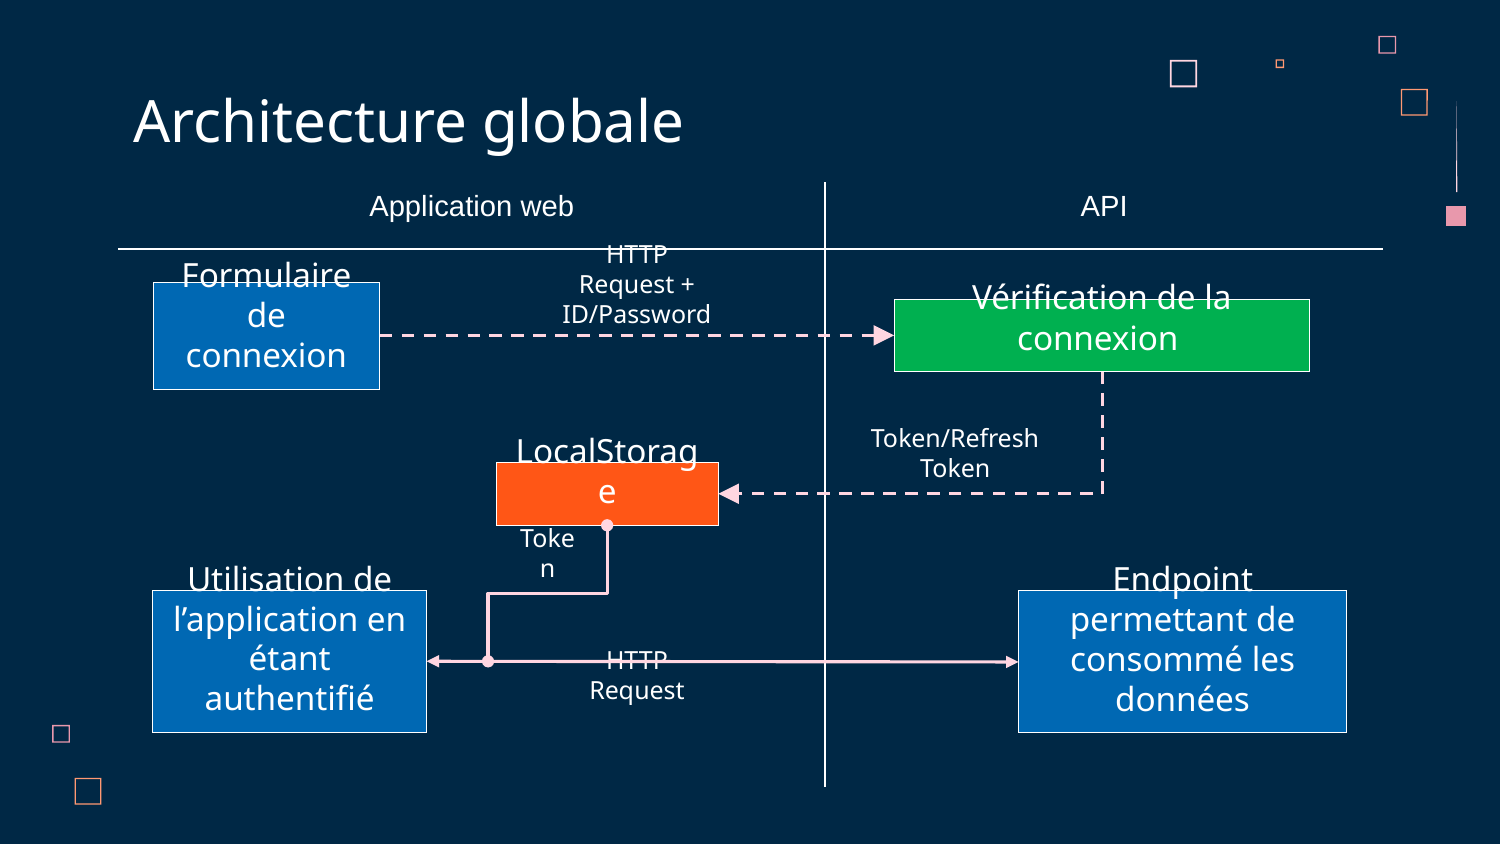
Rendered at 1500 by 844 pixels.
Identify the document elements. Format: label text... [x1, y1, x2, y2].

text_box Endpoint permettant de consommé les données [1018, 590, 1347, 733]
title Architecture globale [118, 69, 1383, 164]
table_header API [826, 182, 1383, 248]
table_cell [826, 250, 1383, 787]
text_box HTTP Request [542, 670, 732, 720]
text_box HTTP Request + ID/Password [540, 263, 734, 333]
text_box Token/Refresh Token [977, 434, 1077, 497]
table_header Application web [118, 182, 824, 248]
text_box LocalStorage [496, 462, 719, 526]
text_box Vérification de la connexion [977, 299, 1310, 372]
text_box Utilisation de l’application en étant authentifié [152, 590, 427, 733]
text_box Token/Refresh Token [834, 434, 843, 497]
table_cell [118, 250, 824, 787]
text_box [848, 240, 972, 625]
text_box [479, 533, 616, 654]
text_box Formulaire de connexion [153, 282, 380, 390]
